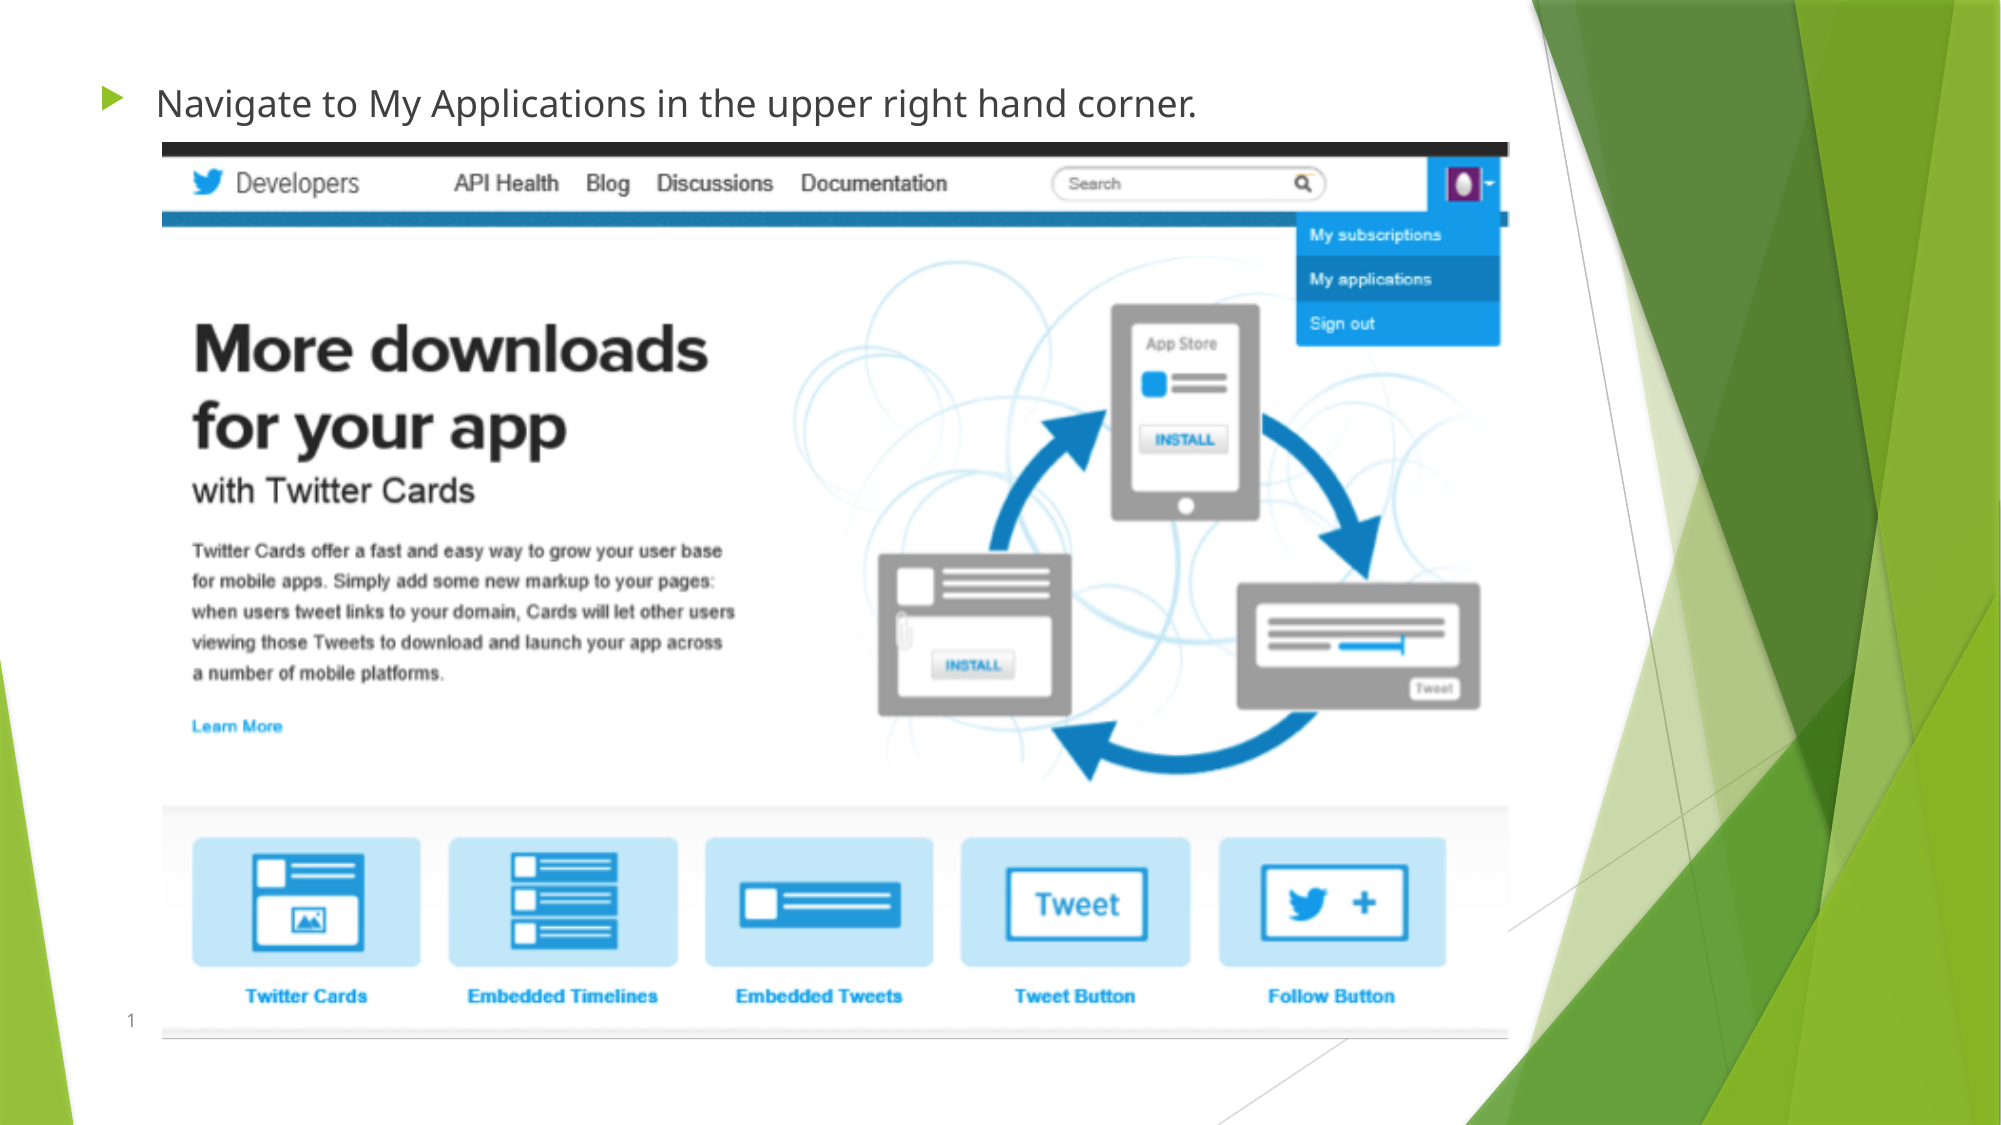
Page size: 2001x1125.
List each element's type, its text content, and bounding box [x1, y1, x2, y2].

list Navigate to My Applications in the upper right hand corner. [84, 72, 1495, 709]
slide_number 15 [1409, 991, 1522, 1051]
picture [161, 141, 1511, 1042]
footer 1 [111, 991, 1145, 1051]
